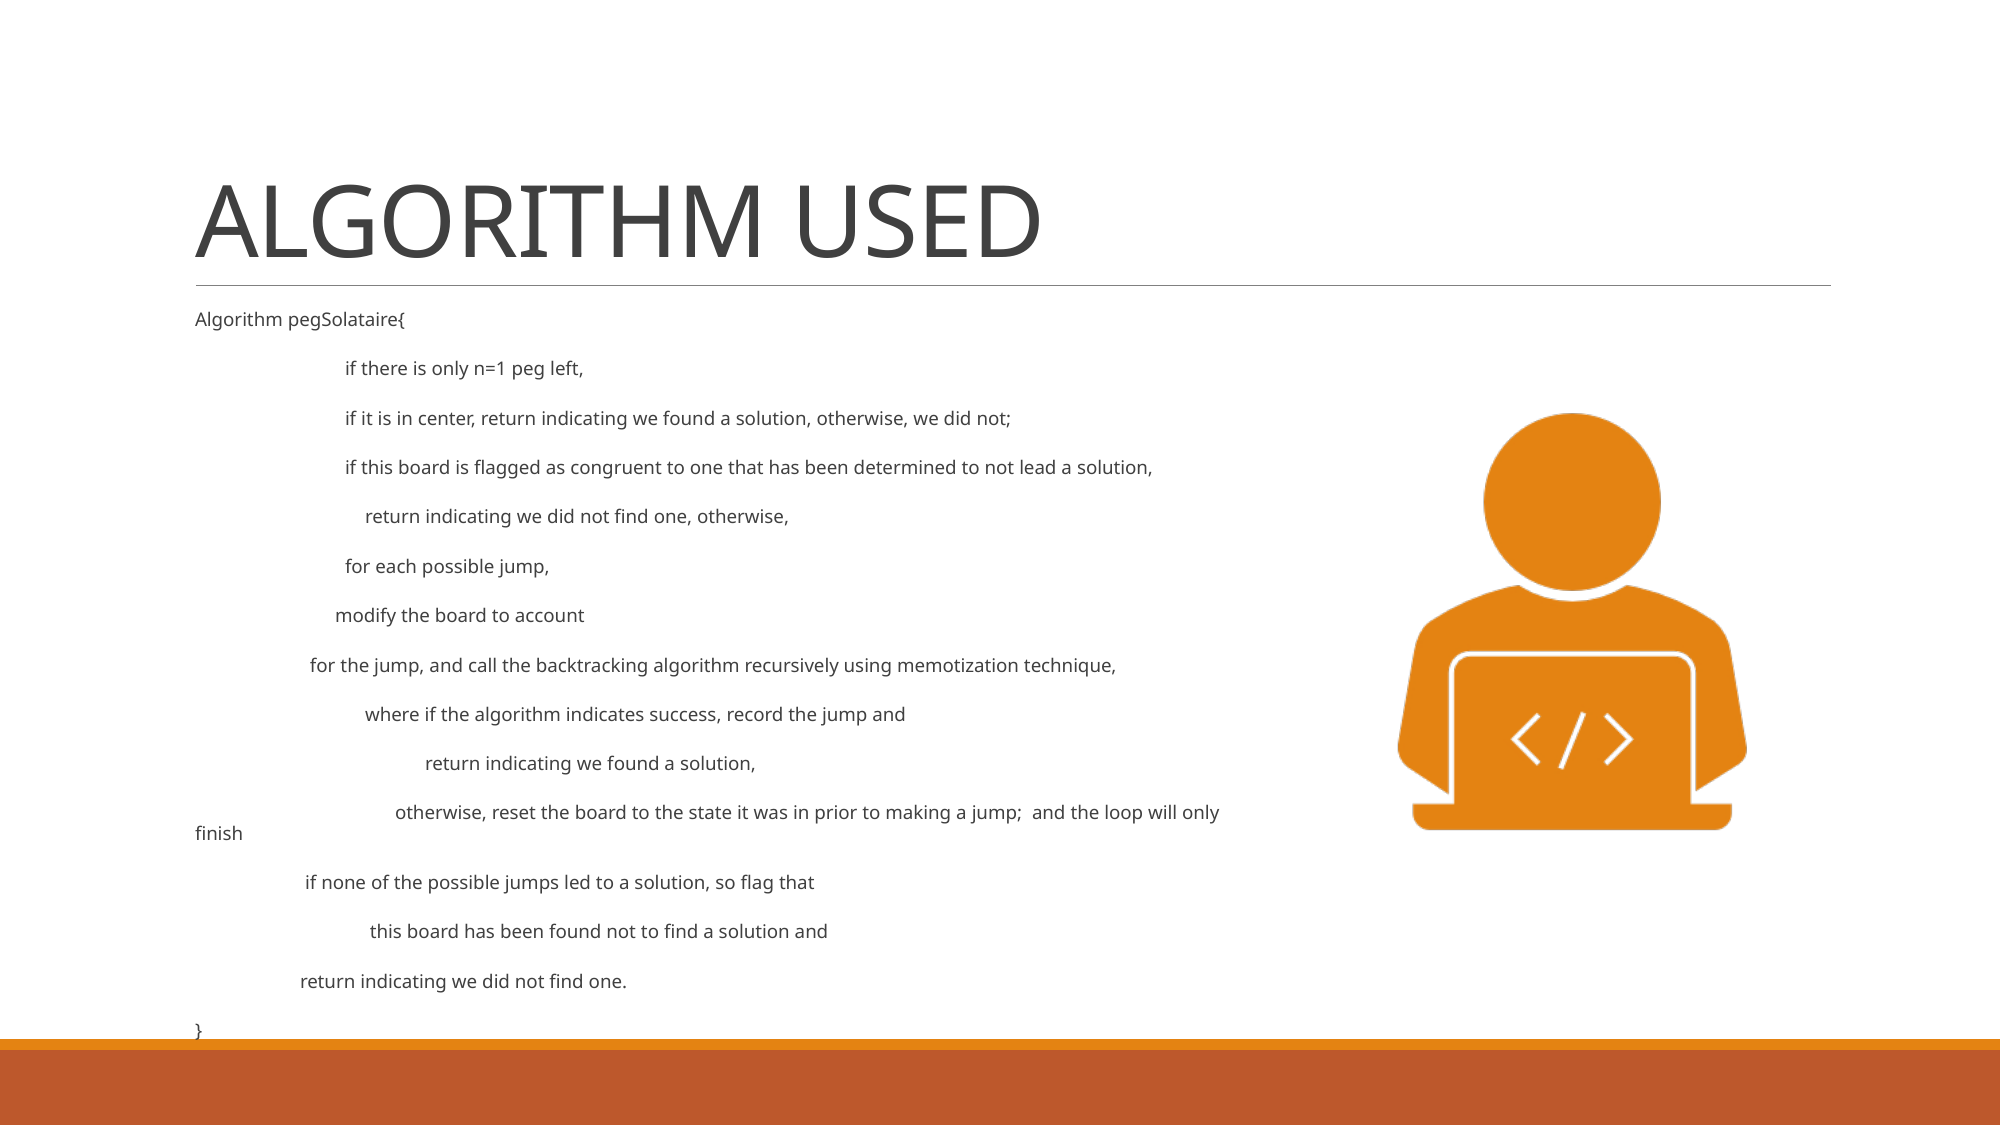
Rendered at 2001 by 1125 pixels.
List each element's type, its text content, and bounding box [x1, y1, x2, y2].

picture [1315, 341, 1831, 857]
list Algorithm pegSolataire{ if there is only n=1 peg left, if it is in center, return indicating we found a solution, otherwise, we did not; if this board is flagged as congruent to one that has been determined to not lead a solution, return indicating we did not find one, otherwise, for each possible jump, modify the board to account for the jump, and call the backtracking algorithm recursively using memotization technique, where if the algorithm indicates success, record the jump and return indicating we found a solution, otherwise, reset the board to the state it was in prior to making a jump; and the loop will only finish if none of the possible jumps led to a solution, so flag that this board has been found not to find a solution and return indicating we did not find one. } [180, 302, 1239, 1037]
title ALGORITHM USED [180, 47, 1830, 285]
